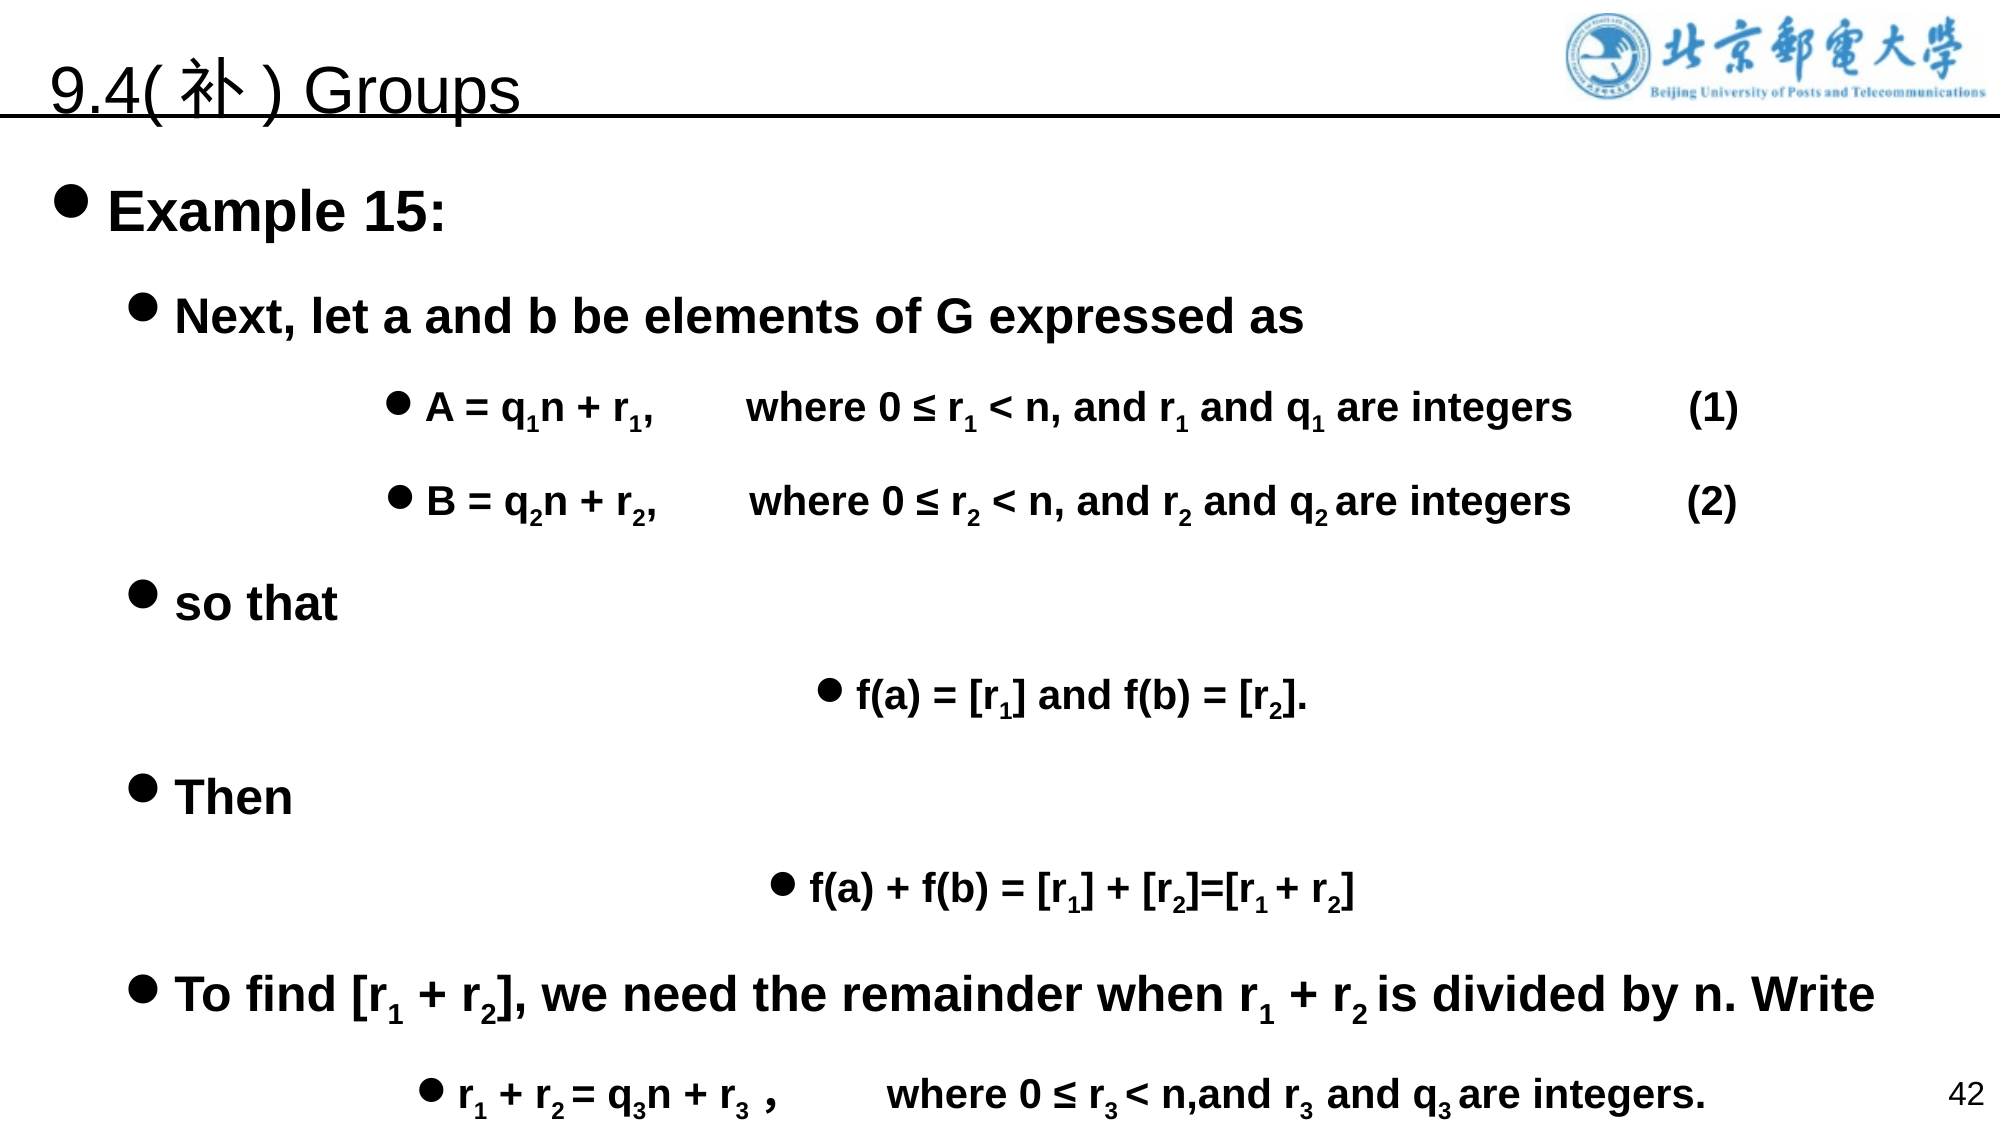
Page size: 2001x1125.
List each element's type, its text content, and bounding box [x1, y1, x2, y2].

picture [1849, 13, 1988, 101]
text_box 9.4(补) Groups [34, 0, 1849, 135]
text_box Example 15: Next, let a and b be elements of G expressed as A = q1n + r1, where 0 ≤ r1 < n, and r1 and q1 are integers (1) B = q2n + r2, where 0 ≤ r2 < n, and r2 and q2 are integers (2) so that f(a) = [r1] and f(b) = [r2]. Then f(a) + f(b) = [r1] + [r2]=[r1 + r2] To find [r1 + r2], we need the remainder when r1 + r2 is divided by n. Write r1 + r2 = q3n + r3， where 0 ≤ r3 < n,and r3 and q3 are integers. [34, 150, 1939, 1125]
